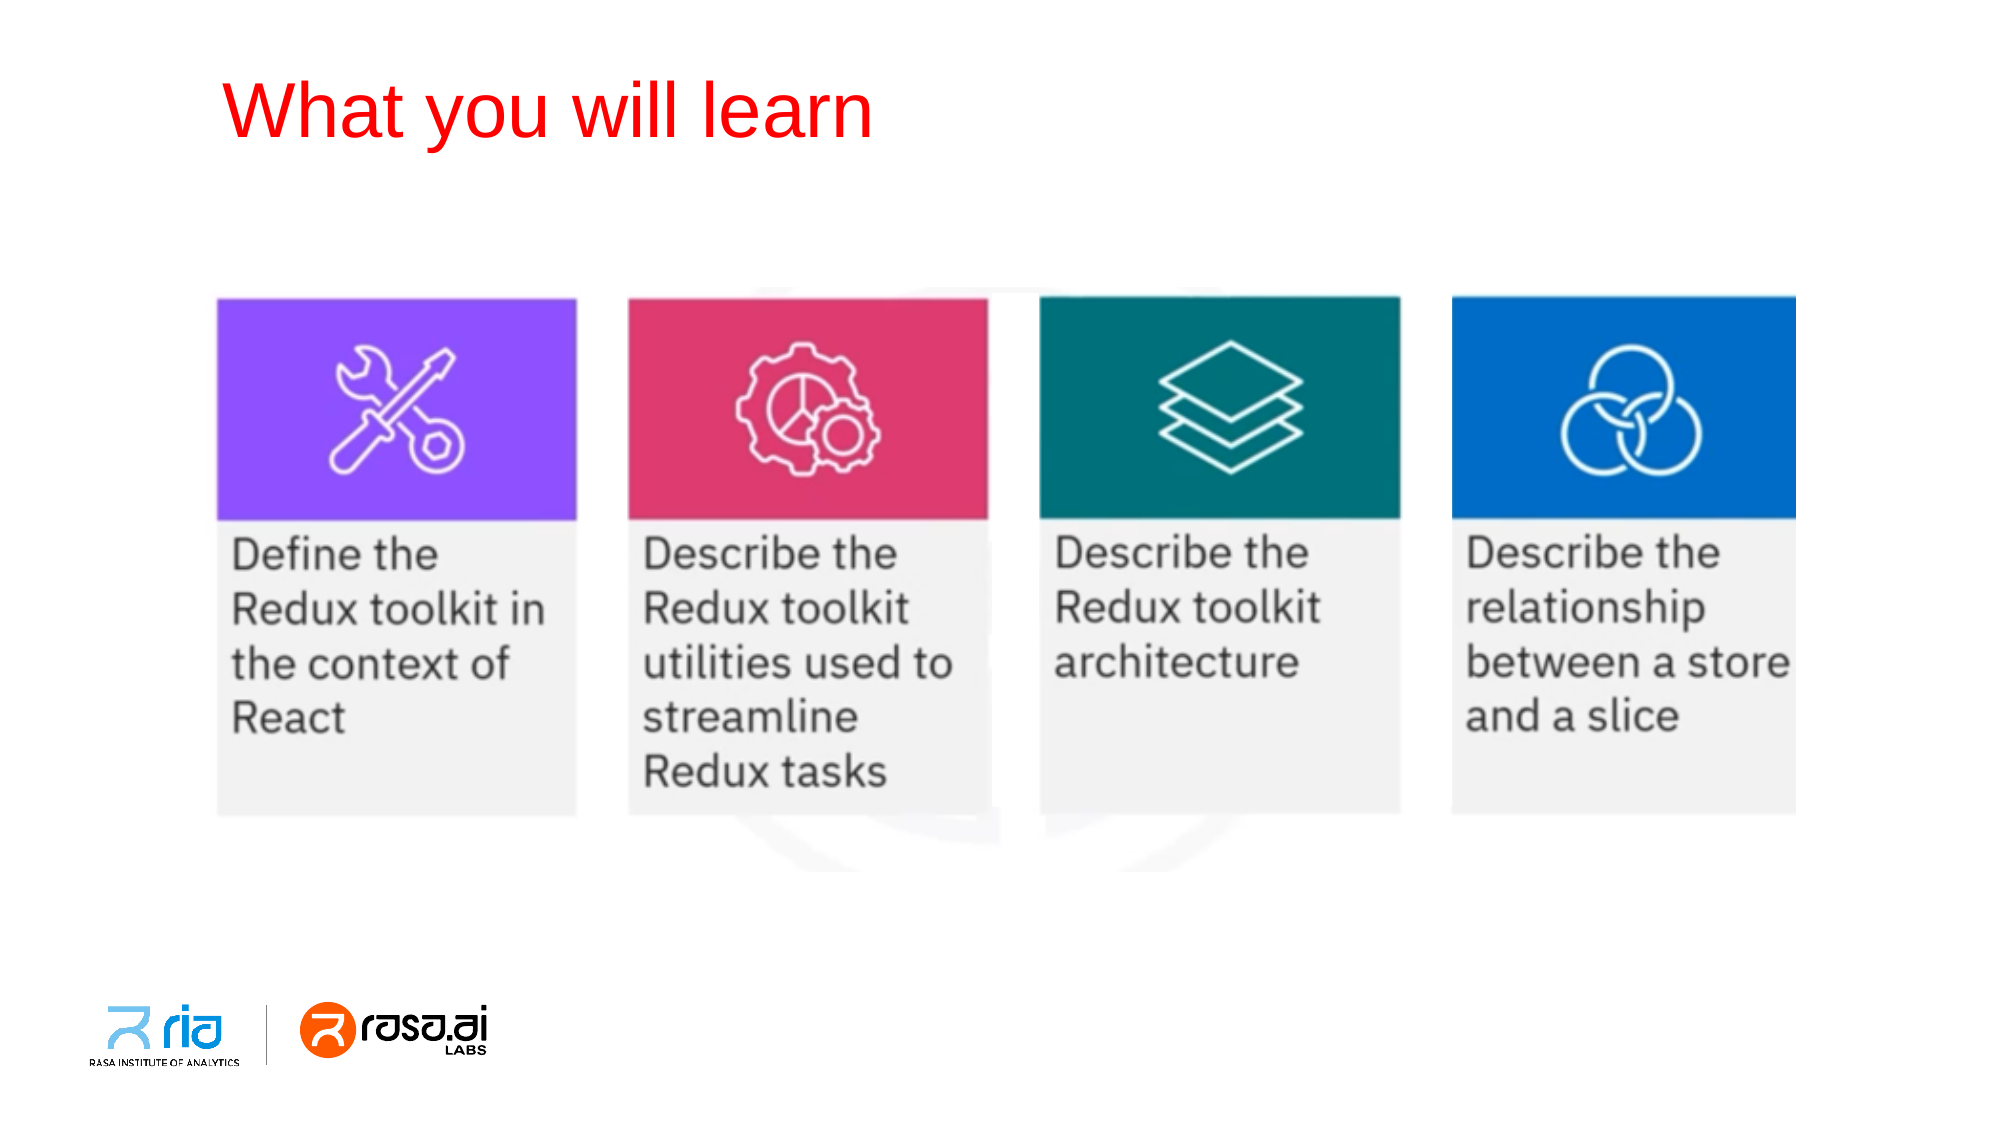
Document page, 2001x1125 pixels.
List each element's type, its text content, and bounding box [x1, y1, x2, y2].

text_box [204, 287, 1796, 872]
title What you will learn [222, 59, 1888, 154]
picture [78, 992, 250, 1078]
